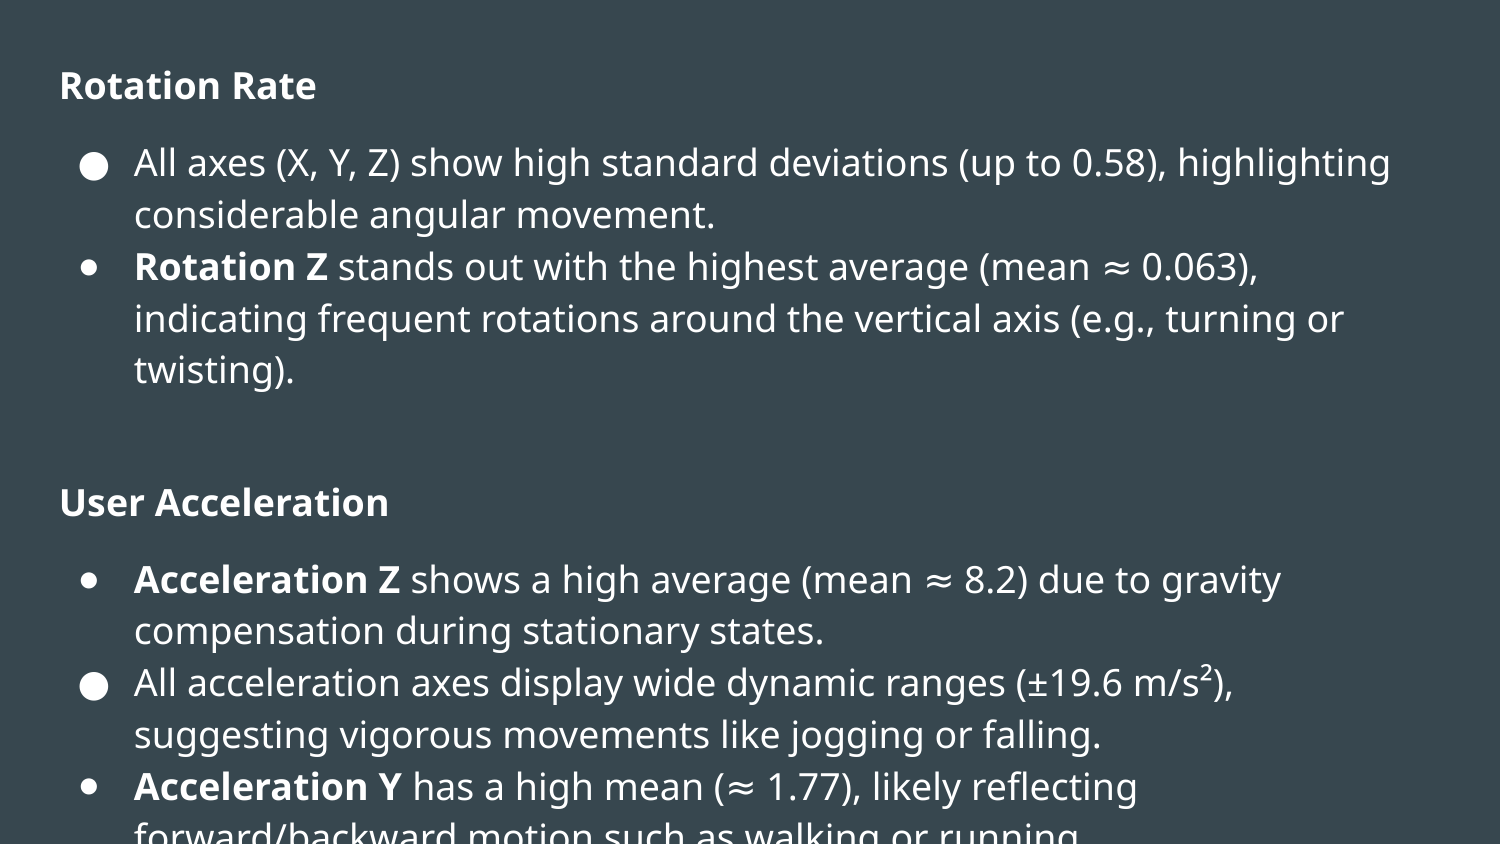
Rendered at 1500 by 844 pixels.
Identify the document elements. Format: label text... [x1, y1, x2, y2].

list Rotation Rate All axes (X, Y, Z) show high standard deviations (up to 0.58), highlighting considerable angular movement. Rotation Z stands out with the highest average (mean ≈ 0.063), indicating frequent rotations around the vertical axis (e.g., turning or twisting). User Acceleration Acceleration Z shows a high average (mean ≈ 8.2) due to gravity compensation during stationary states. All acceleration axes display wide dynamic ranges (±19.6 m/s²), suggesting vigorous movements like jogging or falling. Acceleration Y has a high mean (≈ 1.77), likely reflecting forward/backward motion such as walking or running. [43, 40, 1442, 602]
